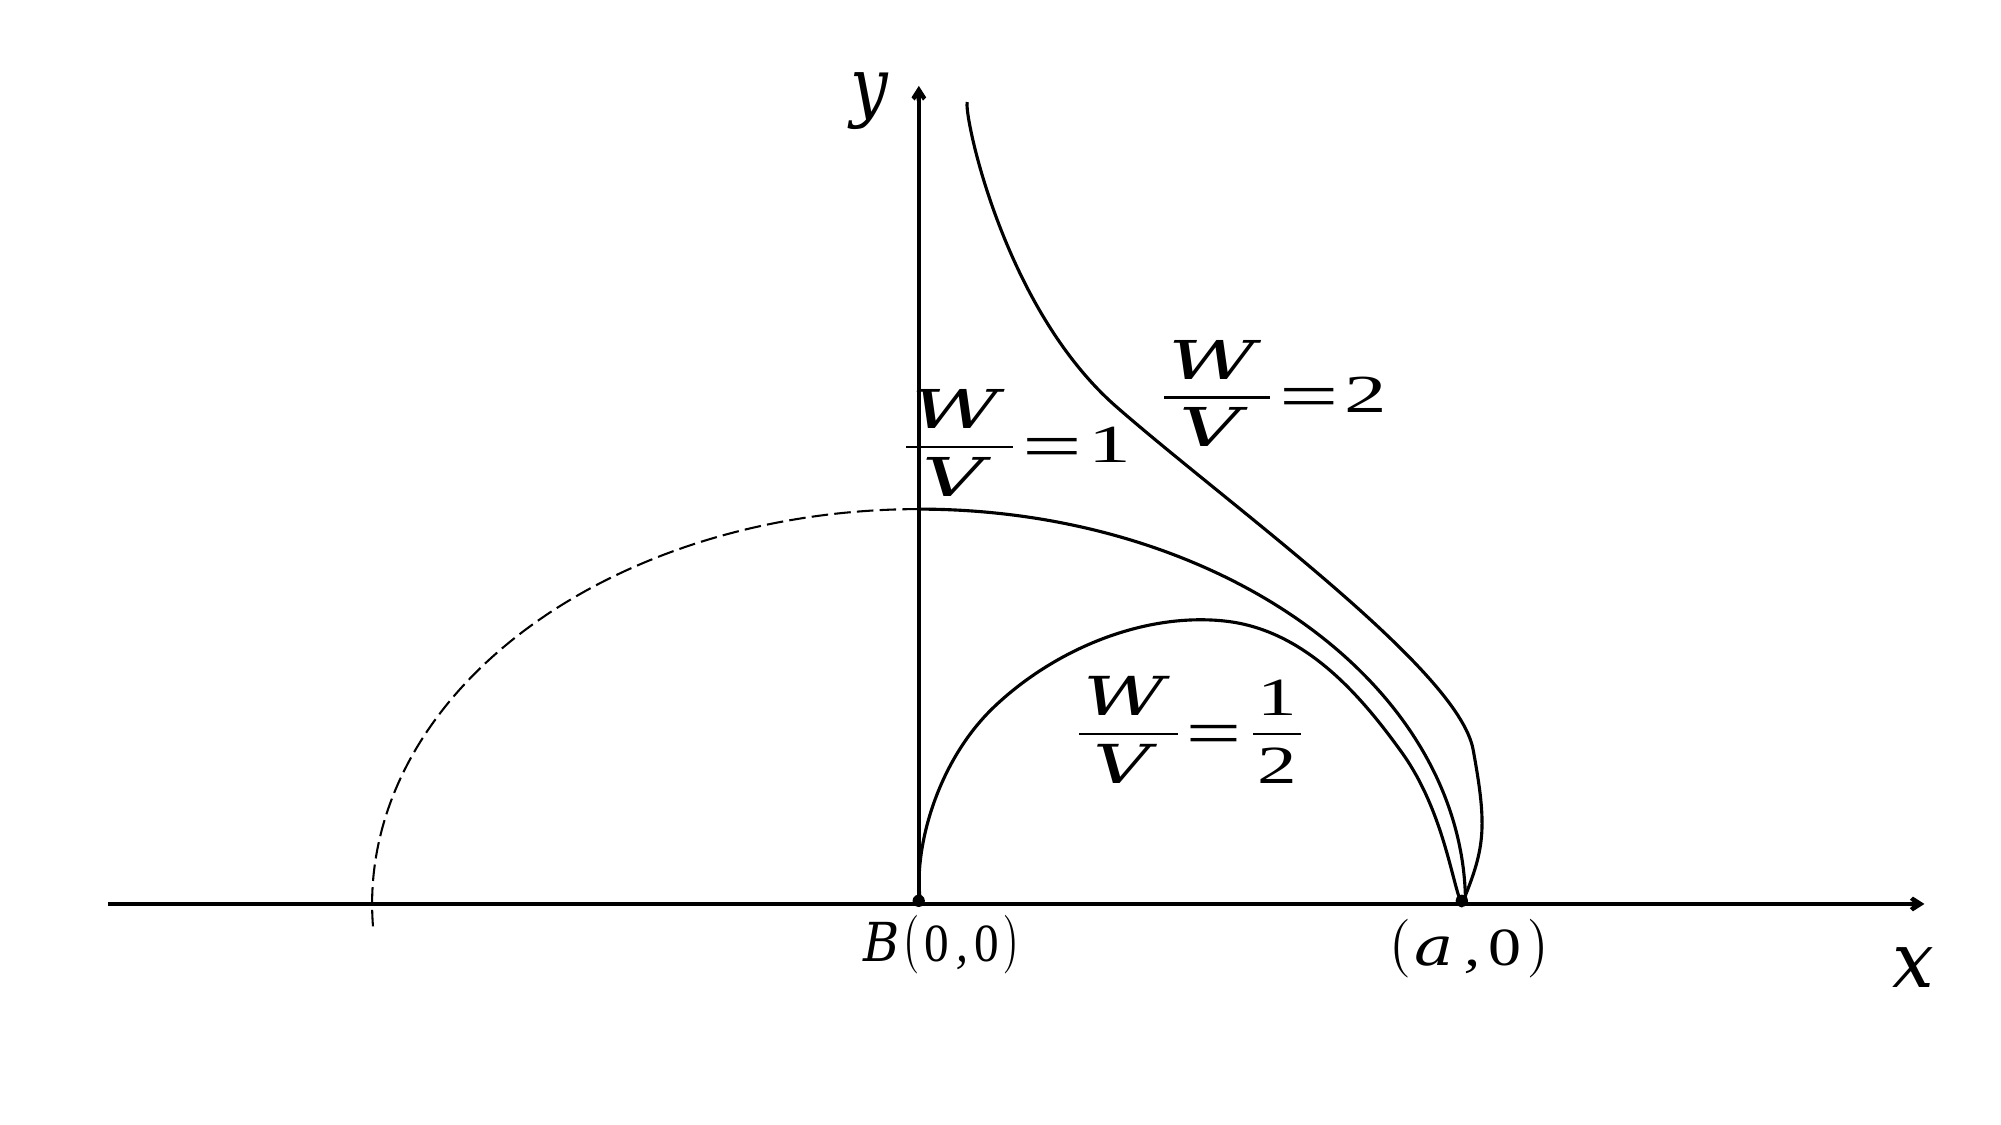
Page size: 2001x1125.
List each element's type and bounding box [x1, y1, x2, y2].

text_box [108, 45, 1936, 1125]
